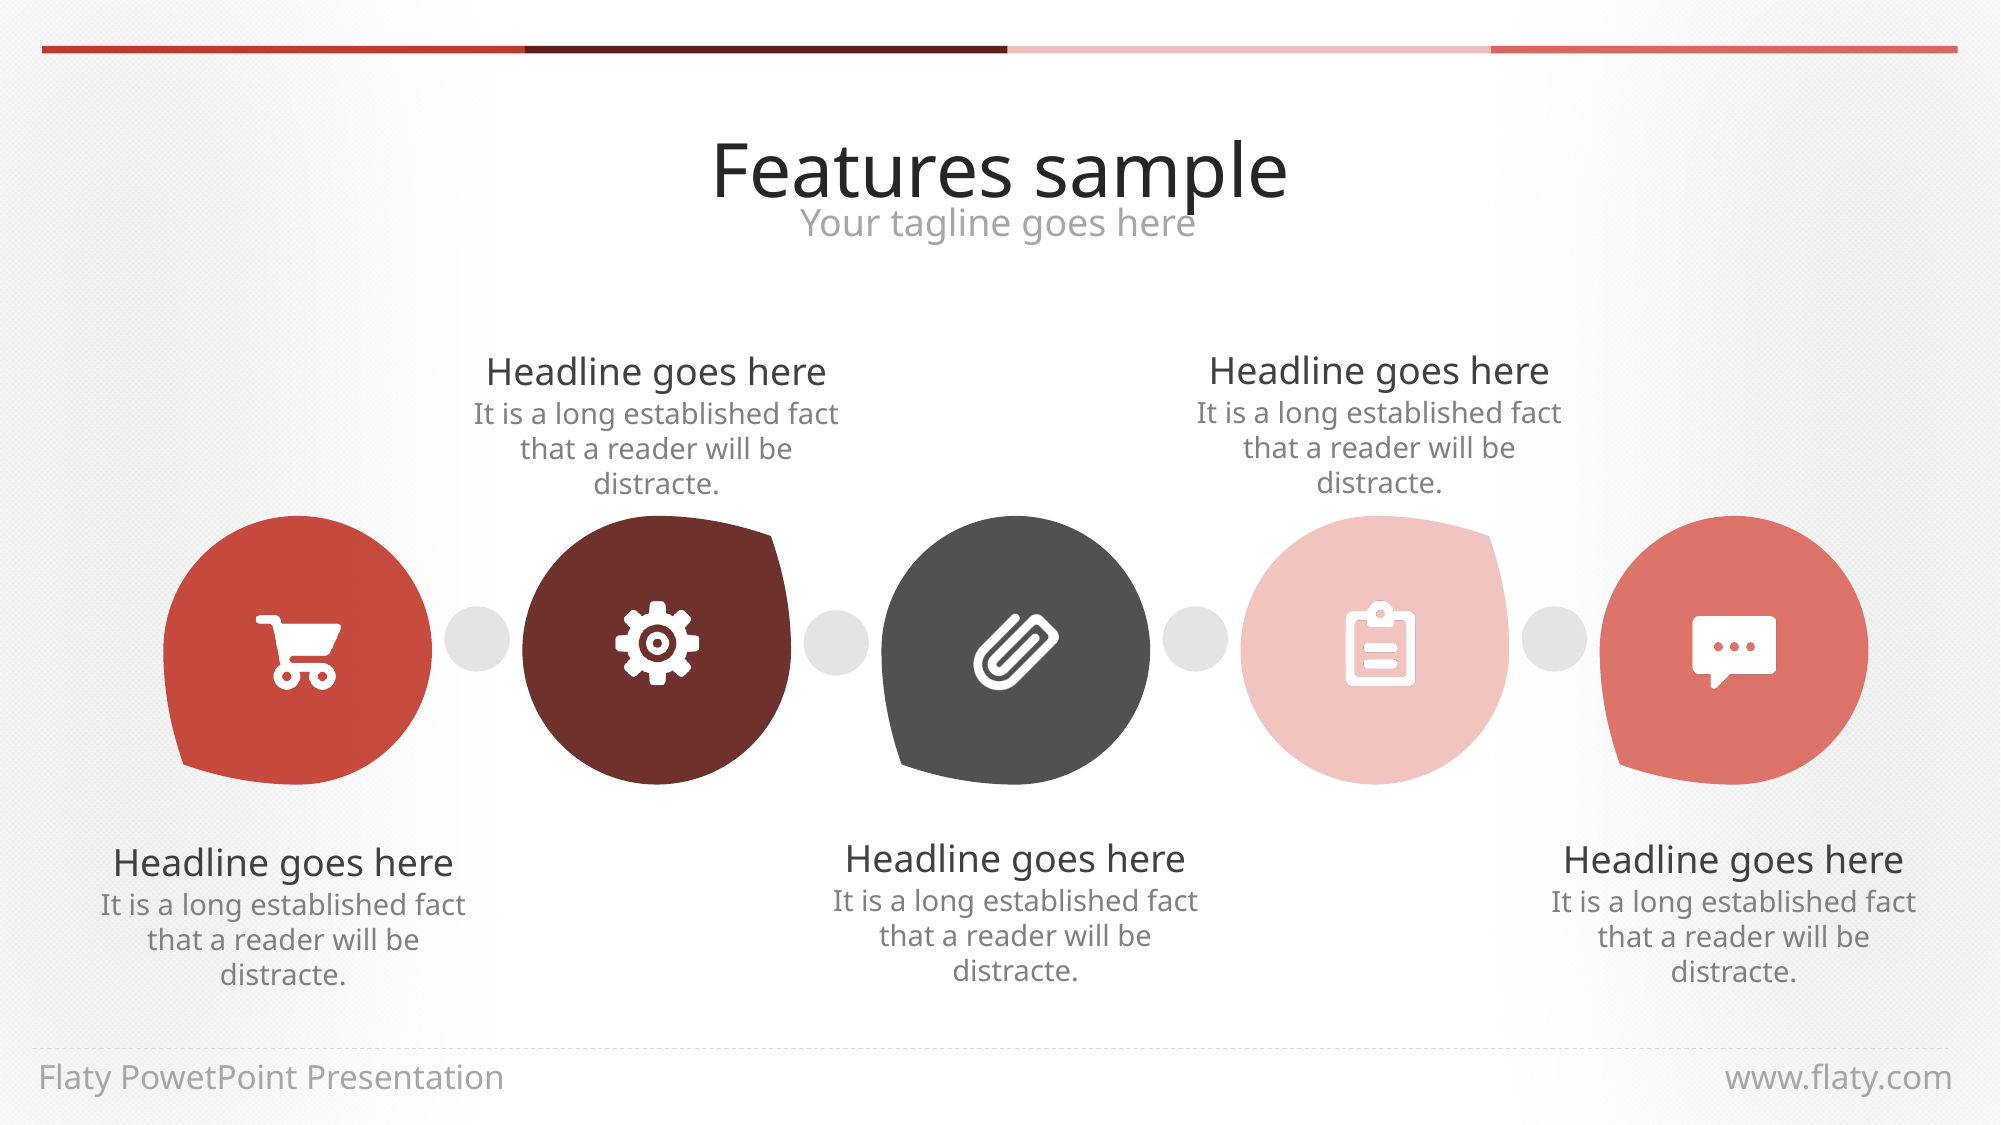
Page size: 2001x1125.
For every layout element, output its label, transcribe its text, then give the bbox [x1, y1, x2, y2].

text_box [1532, 515, 1936, 962]
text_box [1178, 339, 1581, 785]
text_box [455, 341, 858, 785]
picture [0, 0, 2001, 1125]
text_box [42, 45, 1958, 54]
text_box Your tagline goes here [0, 191, 2000, 251]
text_box Flaty PowetPoint Presentation [23, 1048, 610, 1104]
text_box Features sample [0, 115, 2000, 191]
text_box www.flaty.com [1479, 1048, 1969, 1104]
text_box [814, 515, 1217, 961]
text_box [82, 515, 485, 965]
